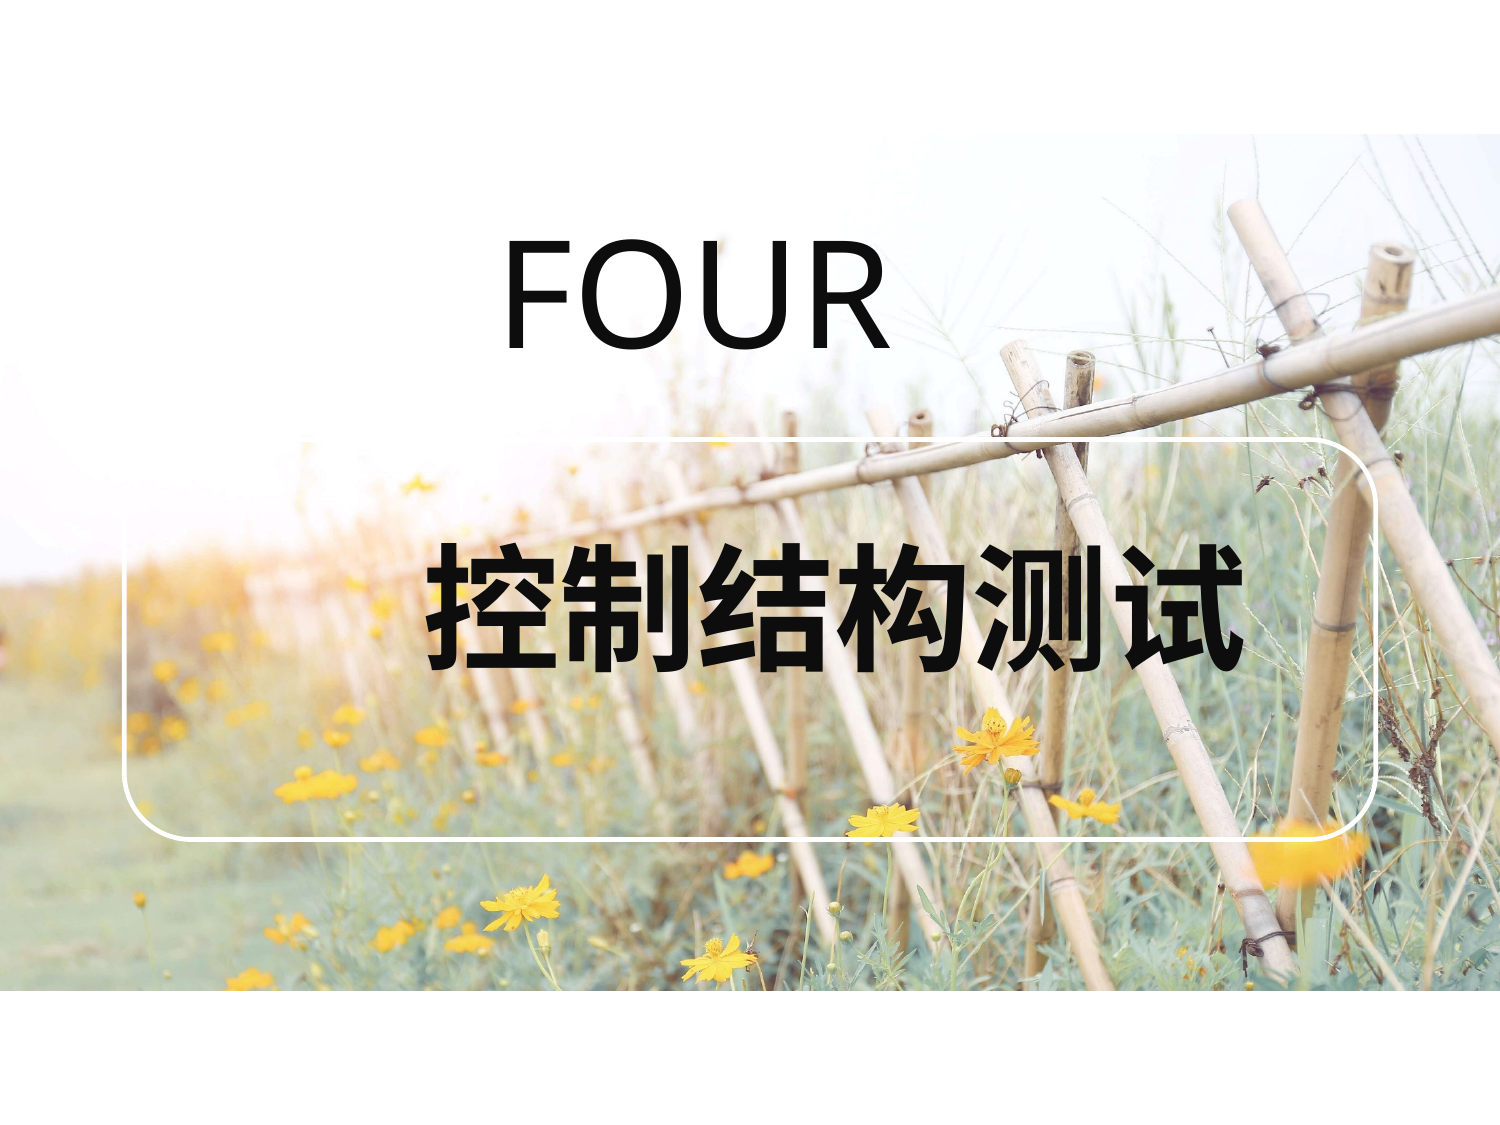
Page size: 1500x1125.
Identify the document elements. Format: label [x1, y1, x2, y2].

picture [0, 134, 1500, 991]
